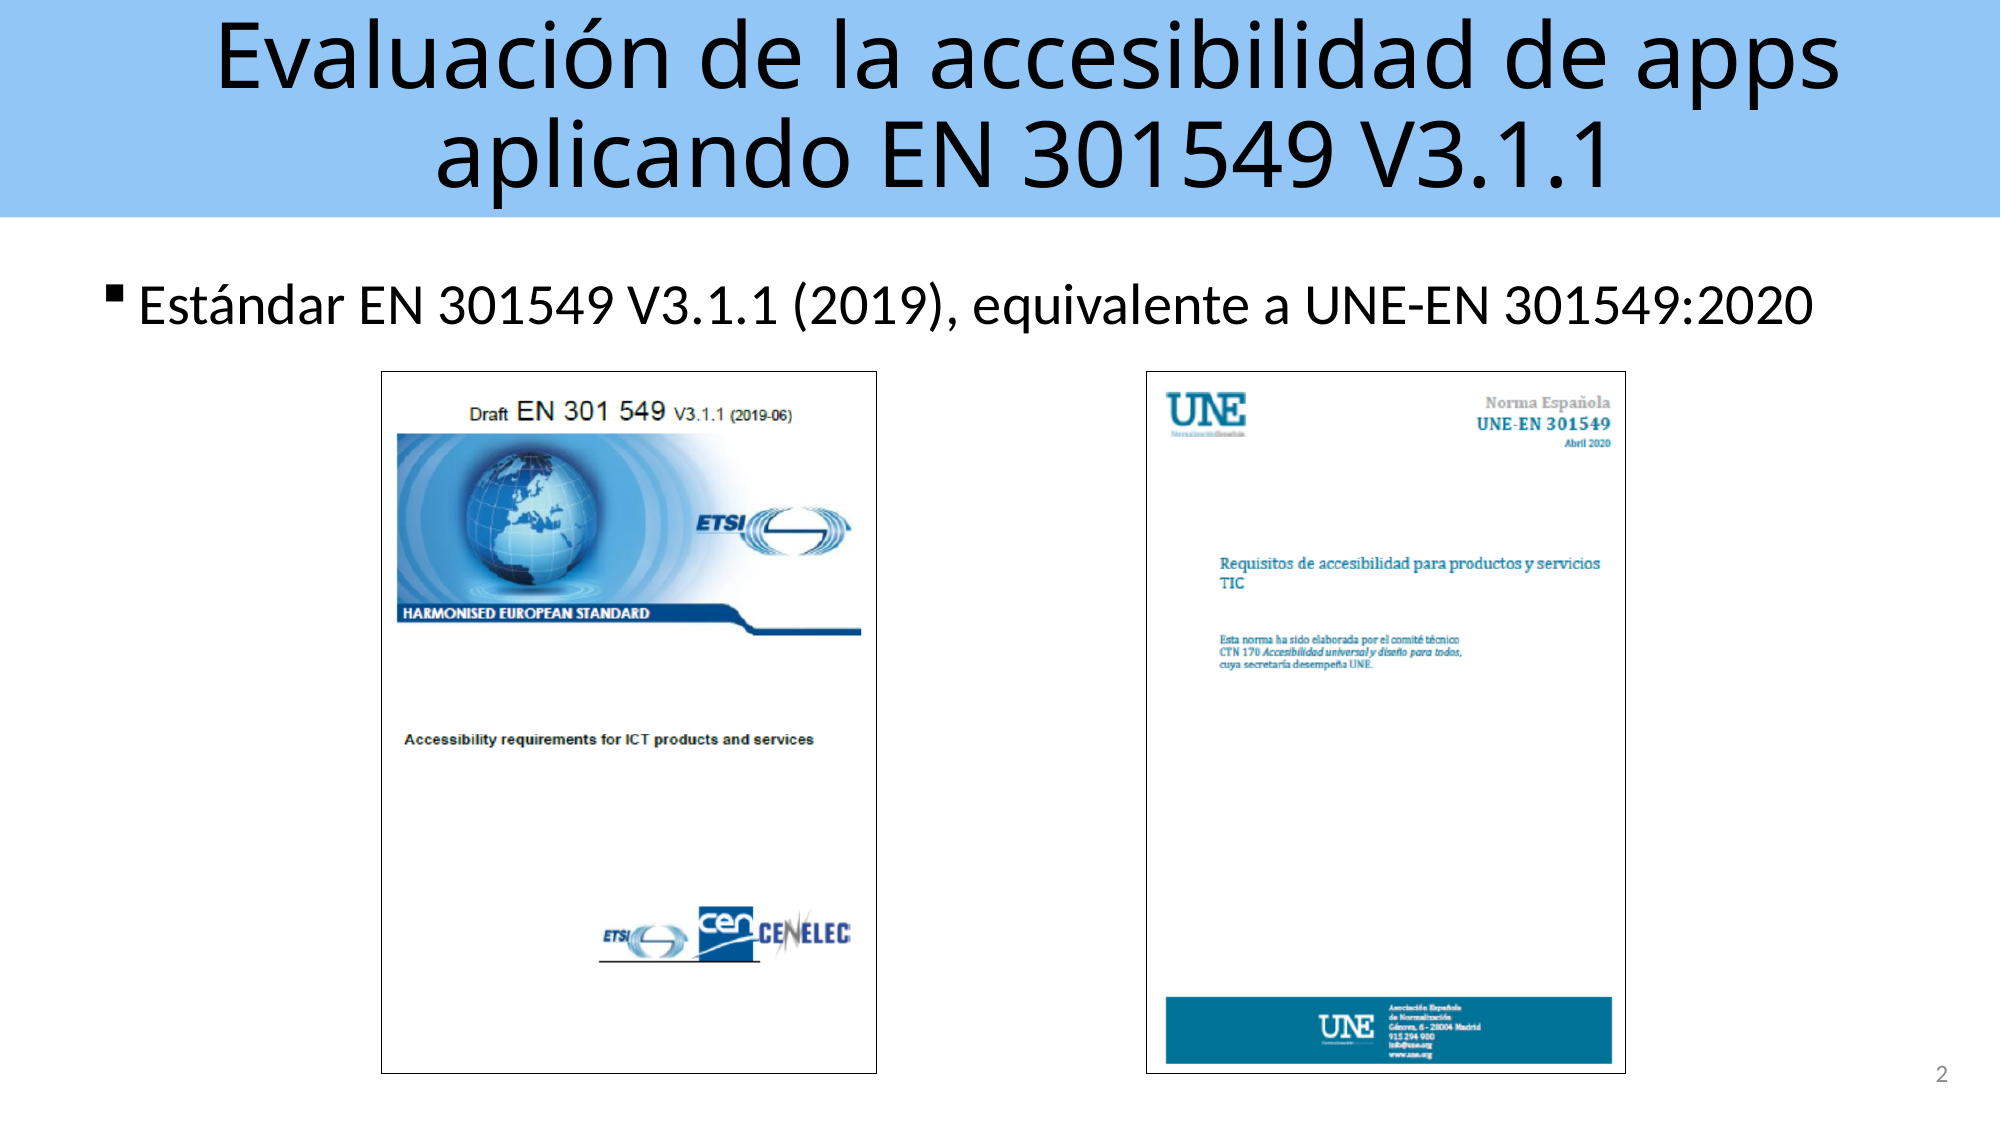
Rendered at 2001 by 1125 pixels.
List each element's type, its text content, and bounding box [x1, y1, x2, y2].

slide_number 2 [1513, 1042, 1964, 1103]
picture [380, 371, 877, 1074]
title Evaluación de la accesibilidad de apps aplicando EN 301549 V3.1.1 [0, 0, 2000, 218]
list Estándar EN 301549 V3.1.1 (2019), equivalente a UNE-EN 301549:2020 [86, 244, 1896, 1016]
picture [1146, 371, 1626, 1074]
